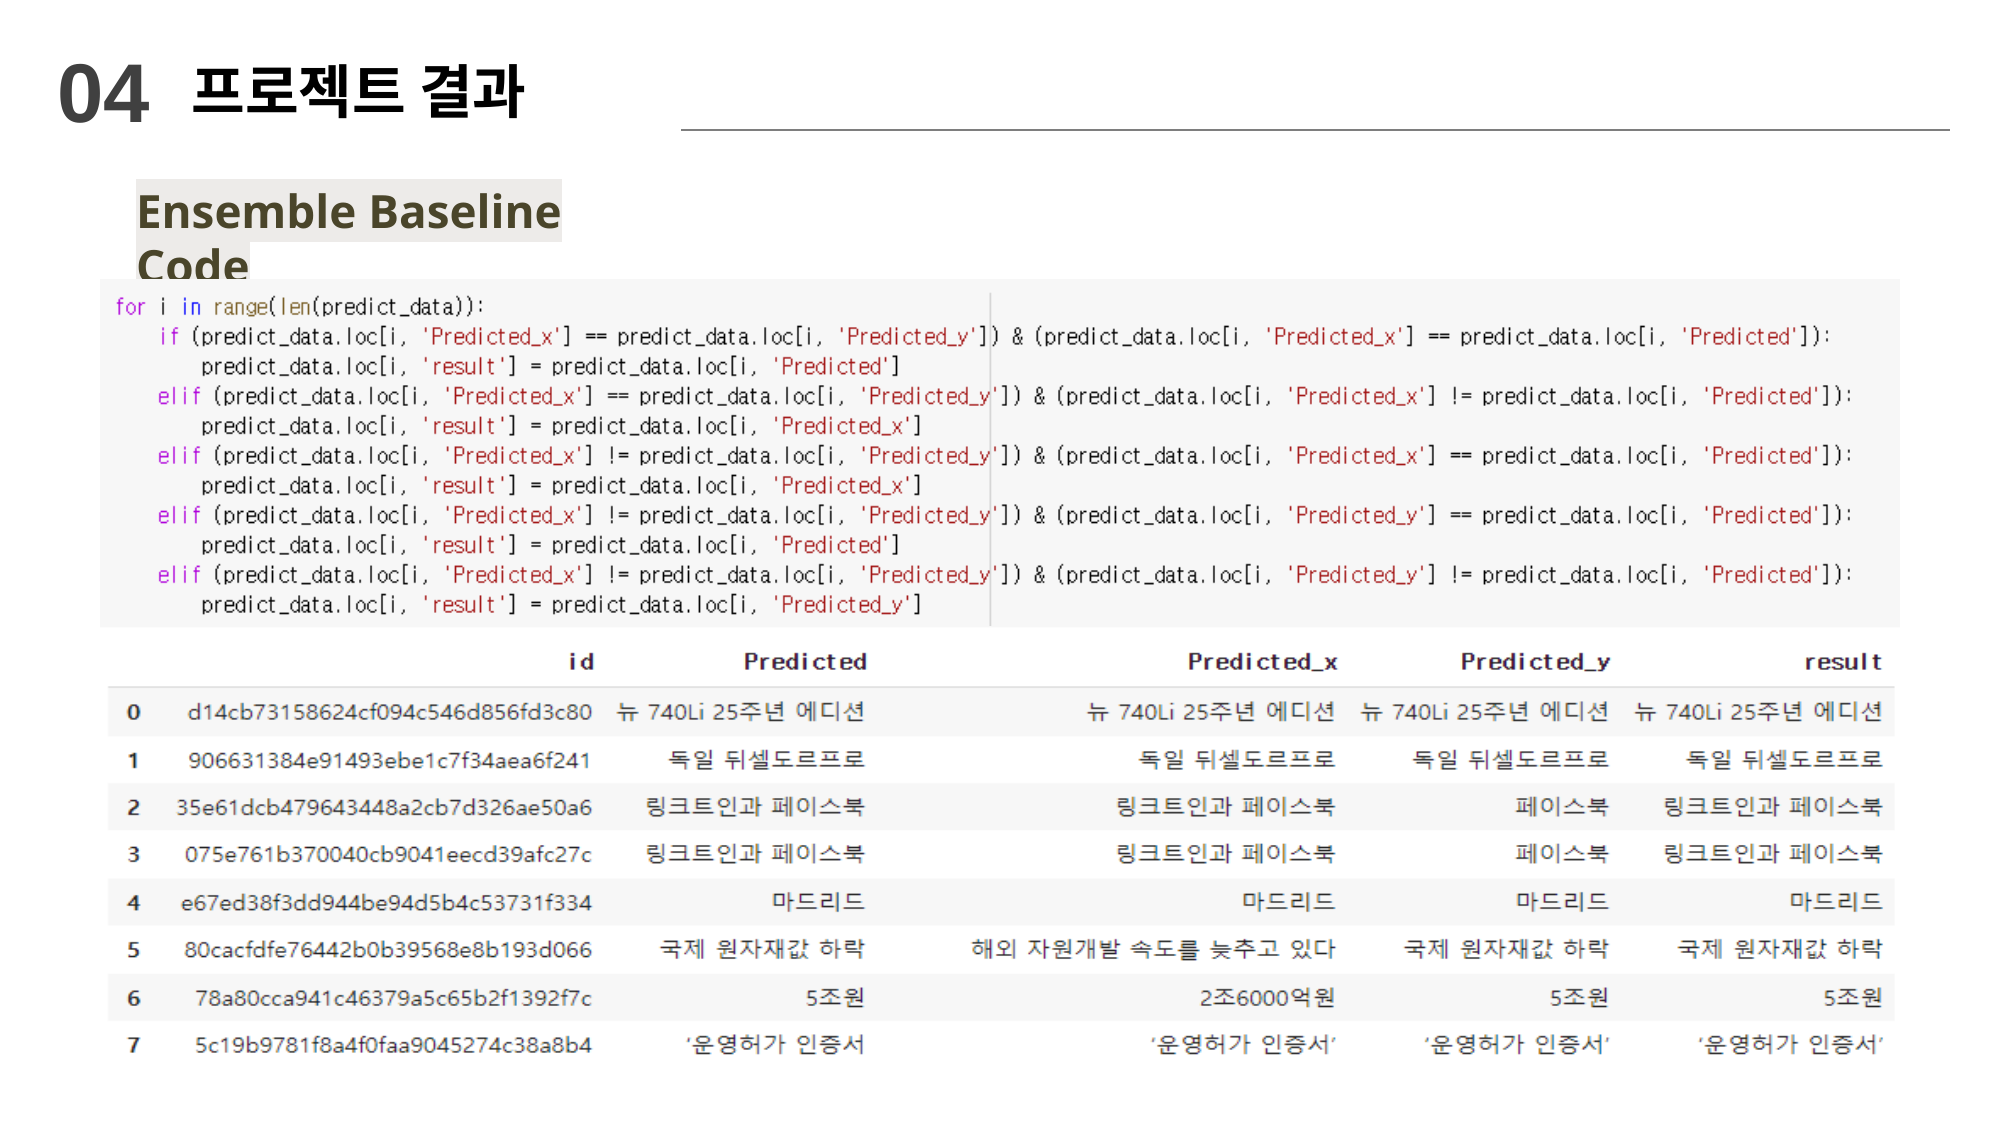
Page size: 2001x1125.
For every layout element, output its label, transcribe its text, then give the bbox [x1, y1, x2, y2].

title 04 [54, 37, 177, 227]
picture [100, 279, 1900, 1065]
text_box 프로젝트 결과 [177, 40, 583, 141]
text_box Ensemble Baseline Code [121, 167, 681, 276]
